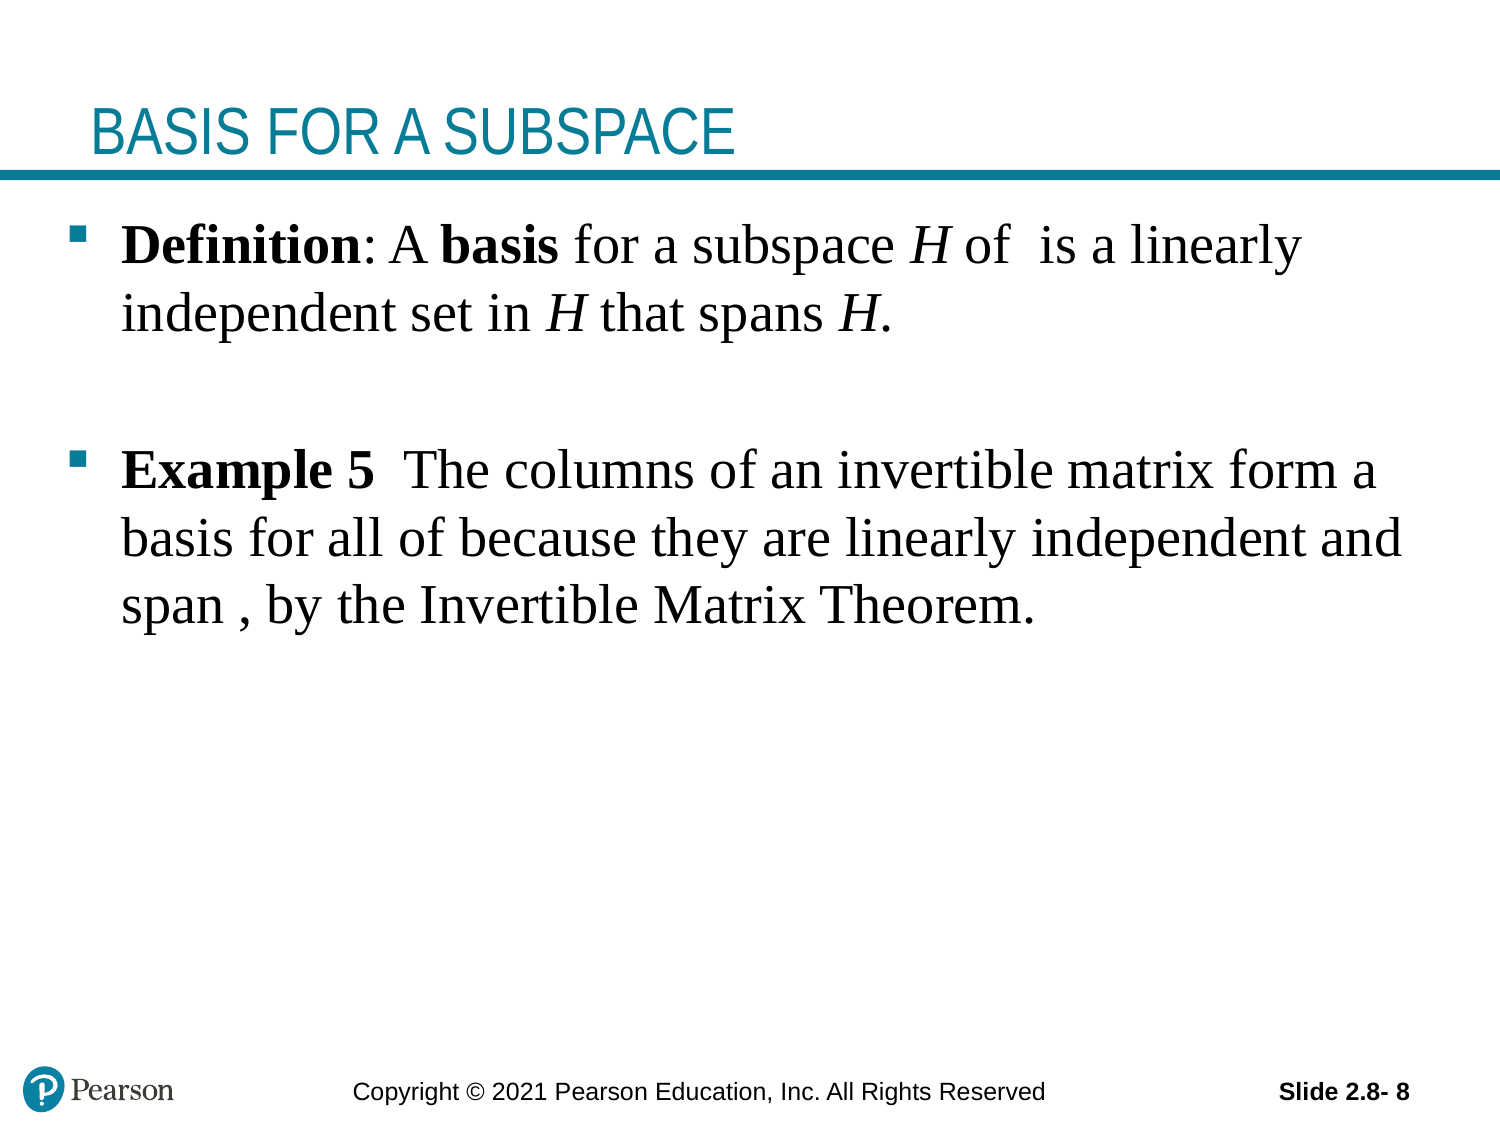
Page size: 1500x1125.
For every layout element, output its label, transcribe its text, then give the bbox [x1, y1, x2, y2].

footer Copyright © 2021 Pearson Education, Inc. All Rights Reserved [287, 1034, 1112, 1113]
title BASIS FOR A SUBSPACE [75, 0, 1425, 175]
slide_number Slide 2.8- 8 [1112, 1034, 1425, 1113]
